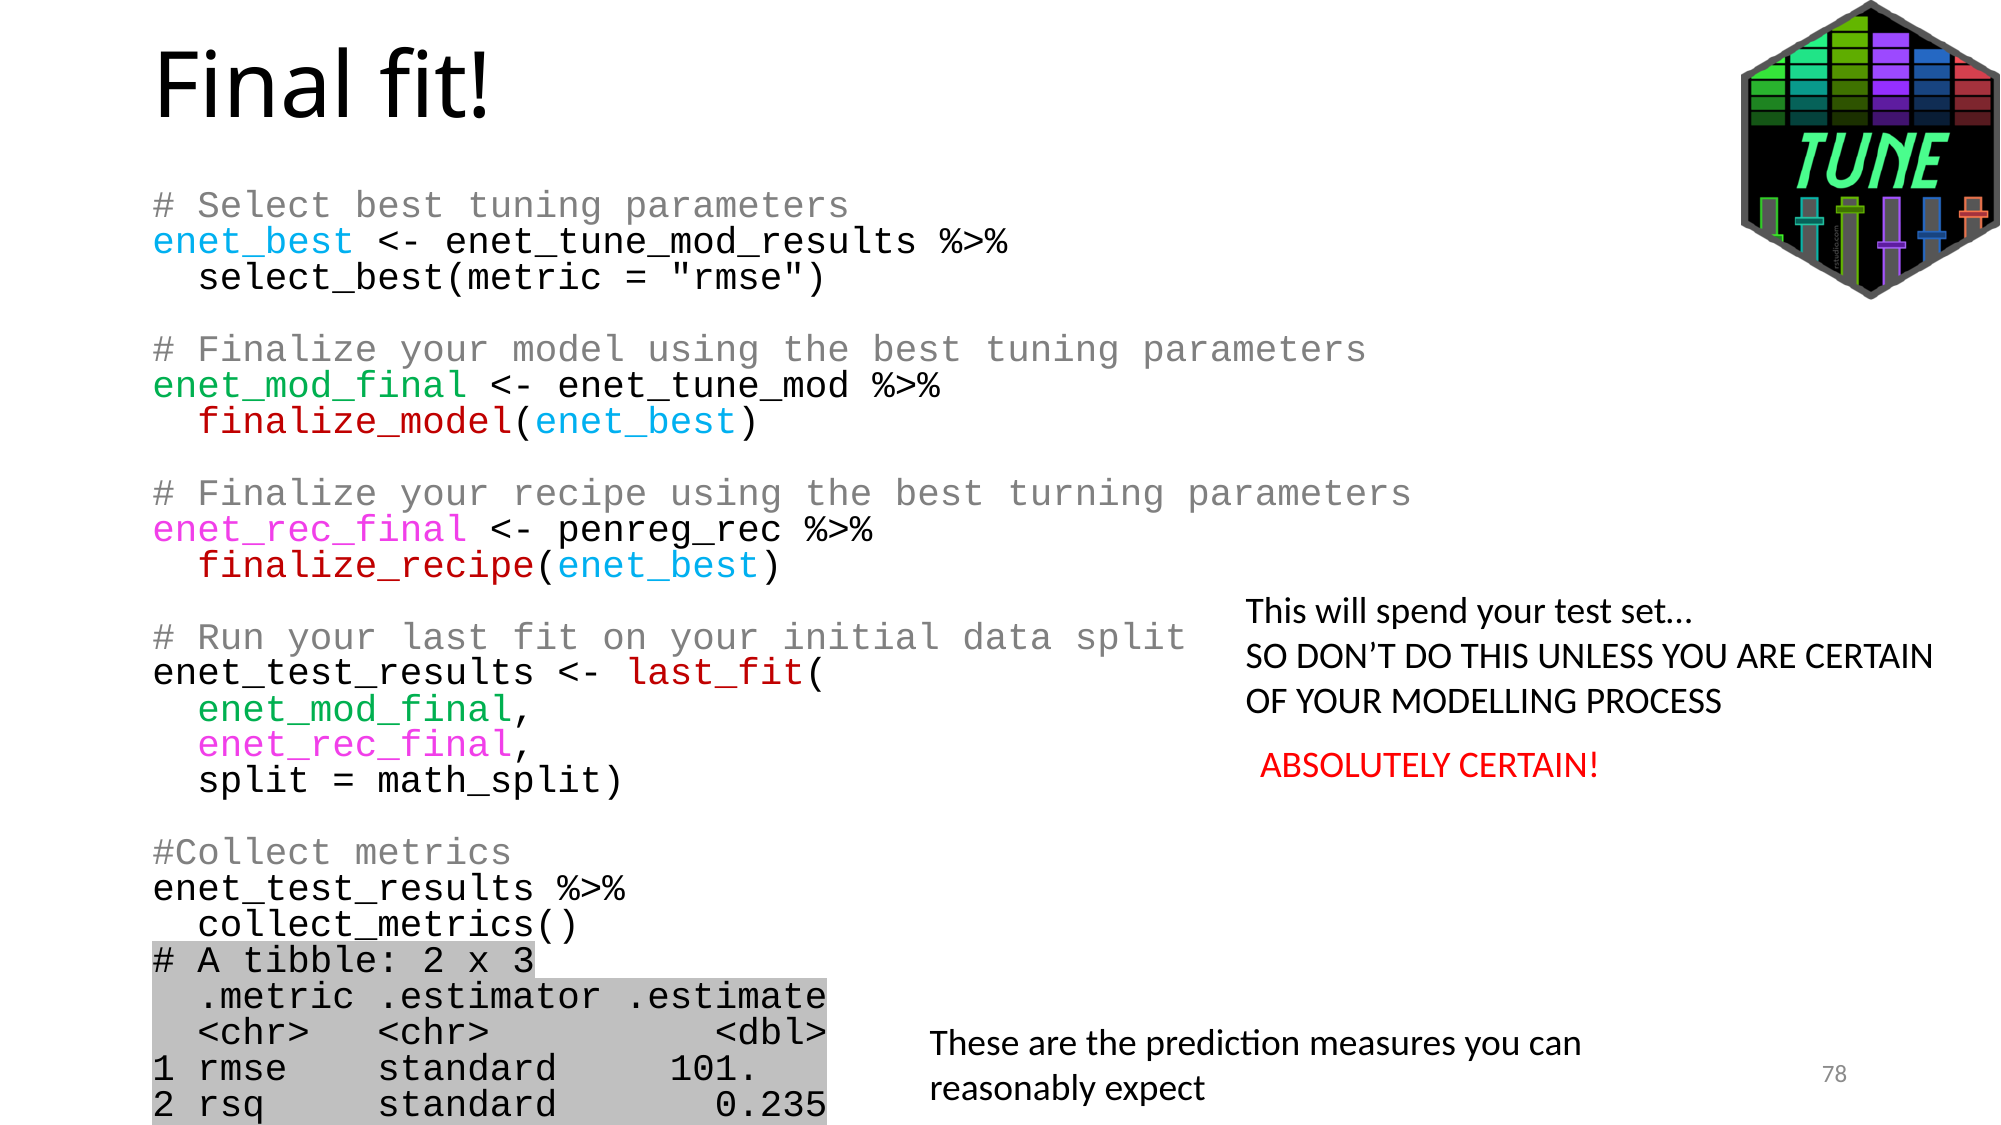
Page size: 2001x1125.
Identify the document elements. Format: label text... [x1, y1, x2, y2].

slide_number 78 [1734, 1042, 1863, 1103]
text_box ABSOLUTELY CERTAIN! [1245, 732, 2000, 793]
picture [1740, 0, 2000, 300]
list # Select best tuning parameters enet_best <- enet_tune_mod_results %>% select_best(metric = "rmse") # Finalize your model using the best tuning parameters enet_mod_final <- enet_tune_mod %>% finalize_model(enet_best) # Finalize your recipe using the best turning parameters enet_rec_final <- penreg_rec %>% finalize_recipe(enet_best) # Run your last fit on your initial data split enet_test_results <- last_fit( enet_mod_final, enet_rec_final, split = math_split) #Collect metrics enet_test_results %>% collect_metrics() # A tibble: 2 x 3 .metric .estimator .estimate <chr> <chr> <dbl> 1 rmse standard 101. 2 rsq standard 0.235 [137, 181, 1863, 1086]
text_box This will spend your test set… SO DON’T DO THIS UNLESS YOU ARE CERTAIN OF YOUR MODELLING PROCESS [1230, 579, 1986, 729]
title Final fit! [137, 0, 1740, 181]
text_box These are the prediction measures you can reasonably expect [914, 1010, 1734, 1115]
